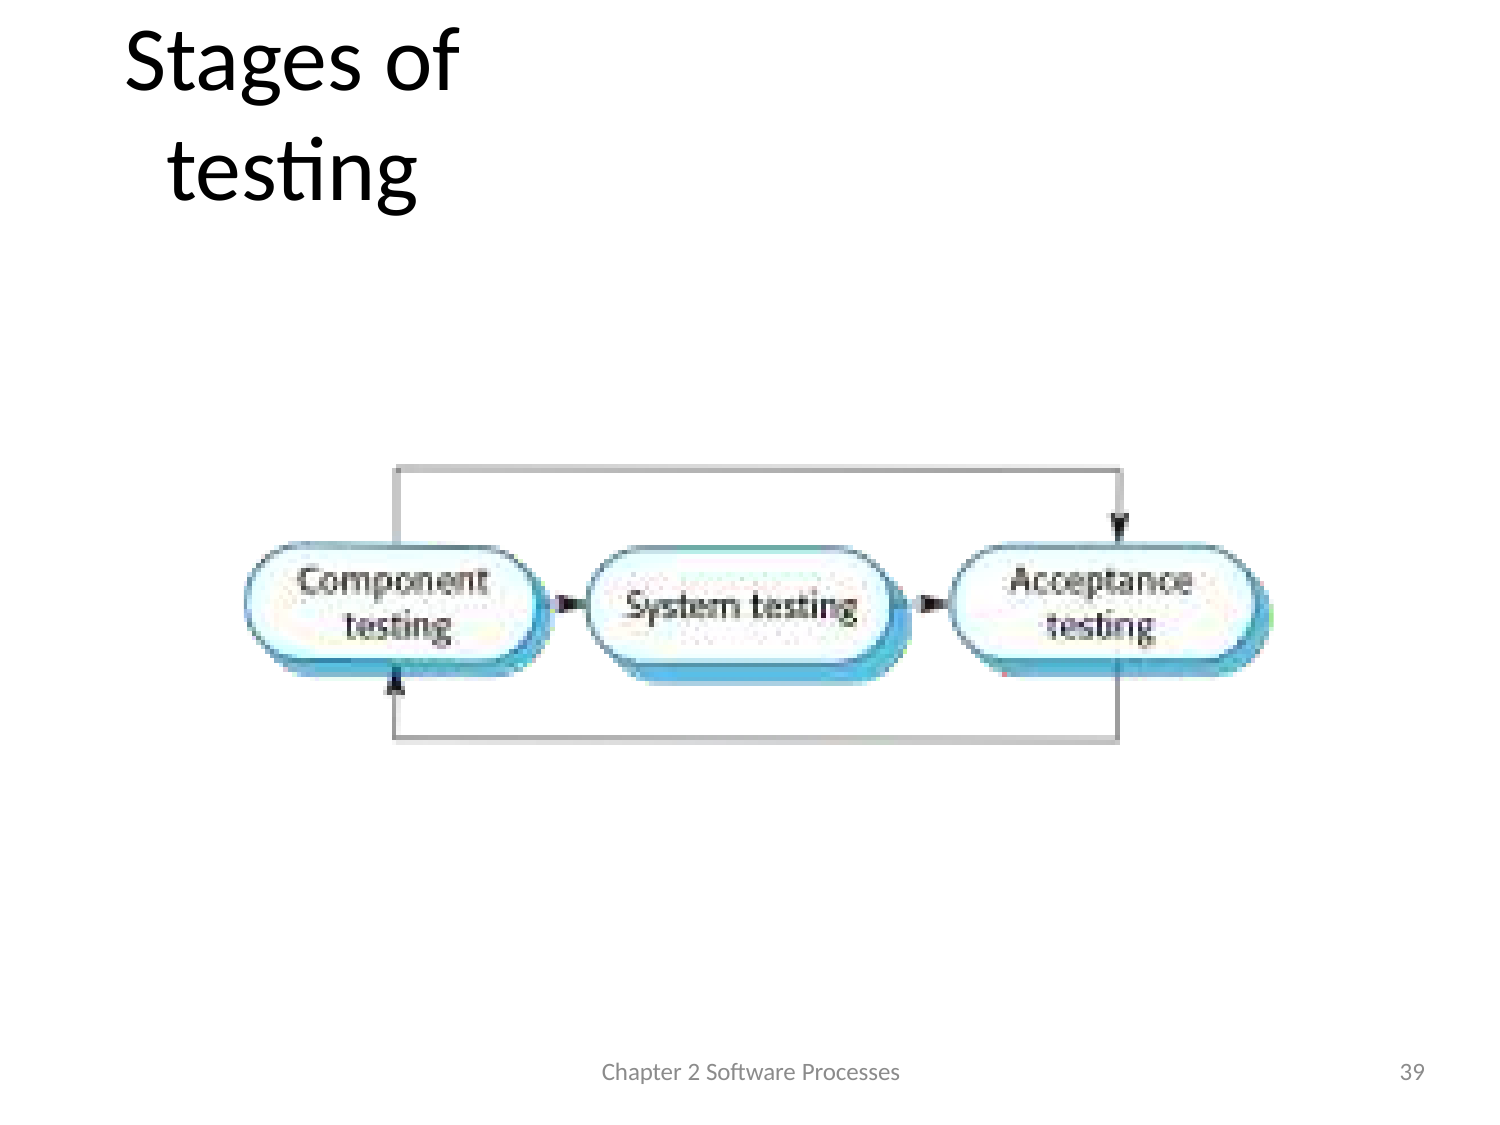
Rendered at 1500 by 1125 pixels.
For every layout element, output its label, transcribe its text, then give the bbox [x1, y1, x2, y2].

footer Chapter 2 Software Processes [512, 746, 988, 1125]
text_box [243, 464, 1274, 745]
slide_number 39 [1074, 746, 1425, 1125]
title Stages of testing [87, 0, 495, 219]
